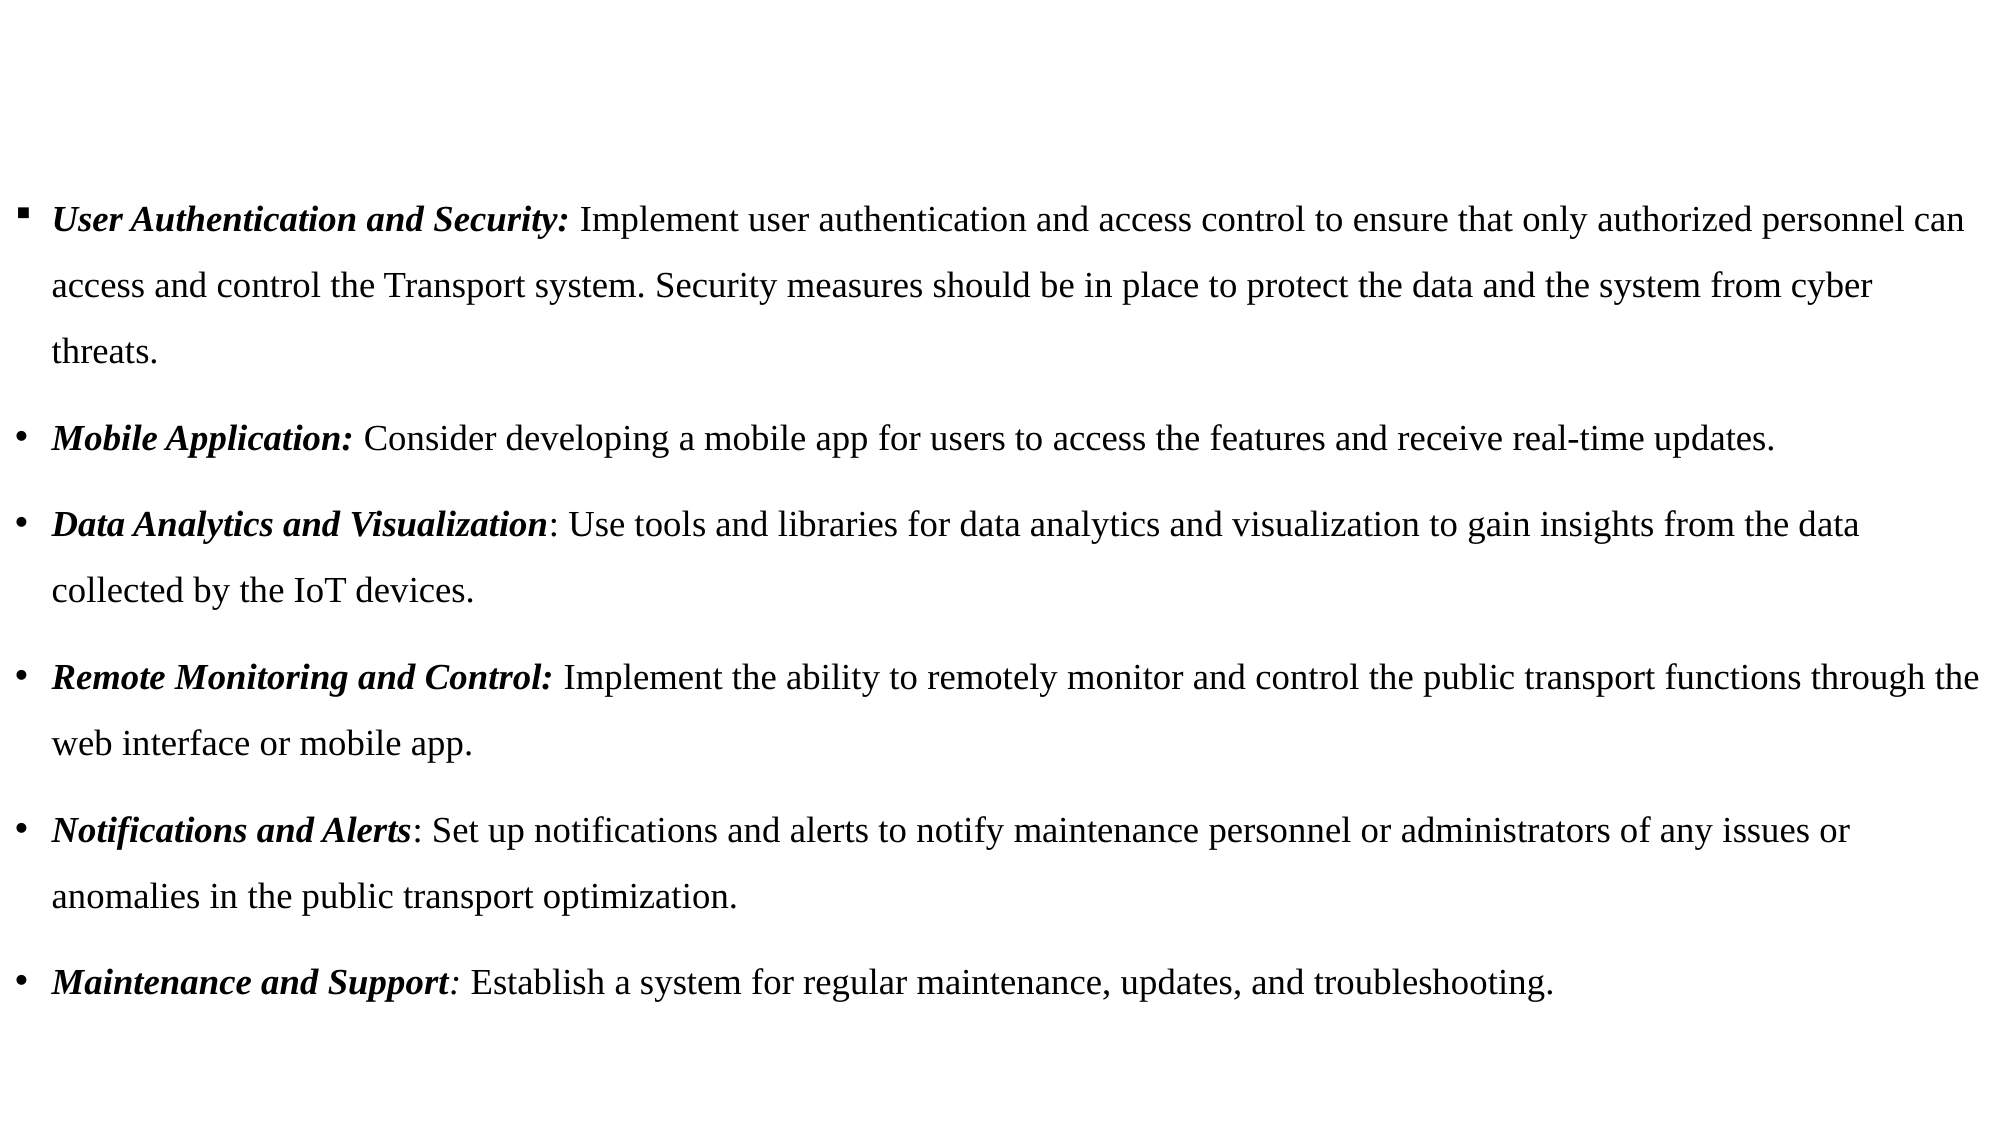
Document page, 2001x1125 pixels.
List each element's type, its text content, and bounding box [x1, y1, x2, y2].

list User Authentication and Security: Implement user authentication and access control to ensure that only authorized personnel can access and control the Transport system. Security measures should be in place to protect the data and the system from cyber threats. Mobile Application: Consider developing a mobile app for users to access the features and receive real-time updates. Data Analytics and Visualization: Use tools and libraries for data analytics and visualization to gain insights from the data collected by the IoT devices. Remote Monitoring and Control: Implement the ability to remotely monitor and control the public transport functions through the web interface or mobile app. Notifications and Alerts: Set up notifications and alerts to notify maintenance personnel or administrators of any issues or anomalies in the public transport optimization. Maintenance and Support: Establish a system for regular maintenance, updates, and troubleshooting. [0, 165, 2000, 1014]
text_box [848, 412, 1149, 713]
